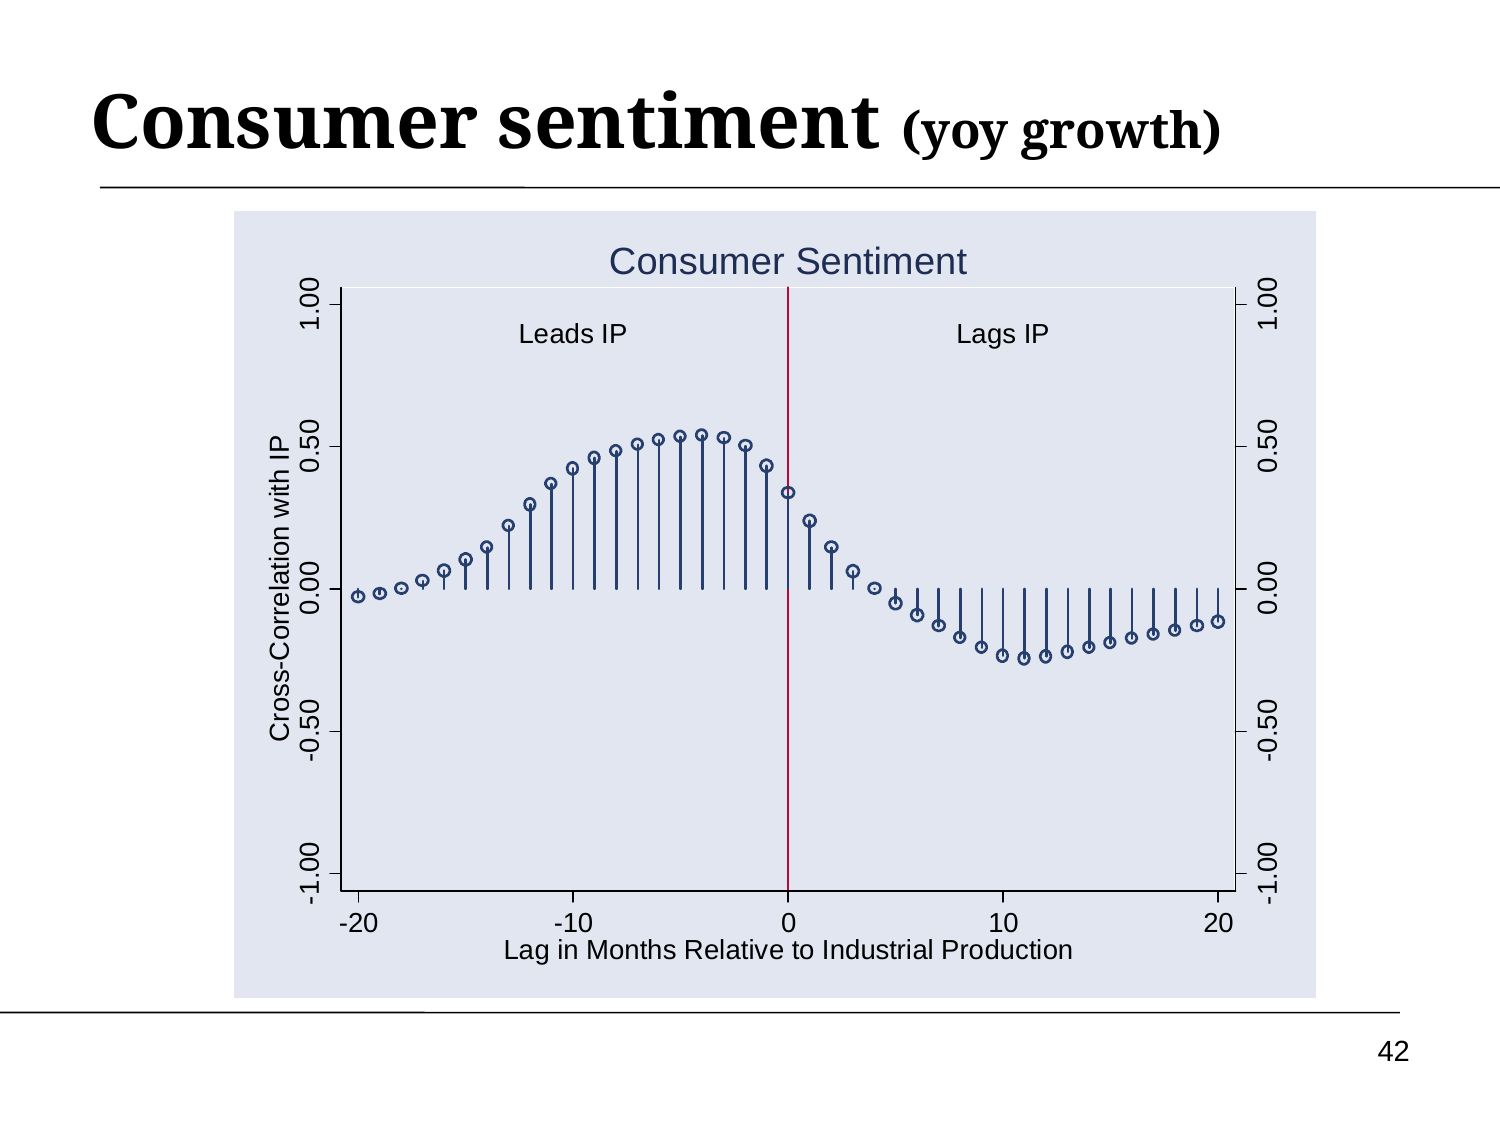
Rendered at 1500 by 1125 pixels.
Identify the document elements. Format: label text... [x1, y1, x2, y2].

picture [224, 201, 1325, 1008]
title Consumer sentiment (yoy growth) [74, 49, 1426, 188]
slide_number 42 [1074, 1024, 1426, 1103]
